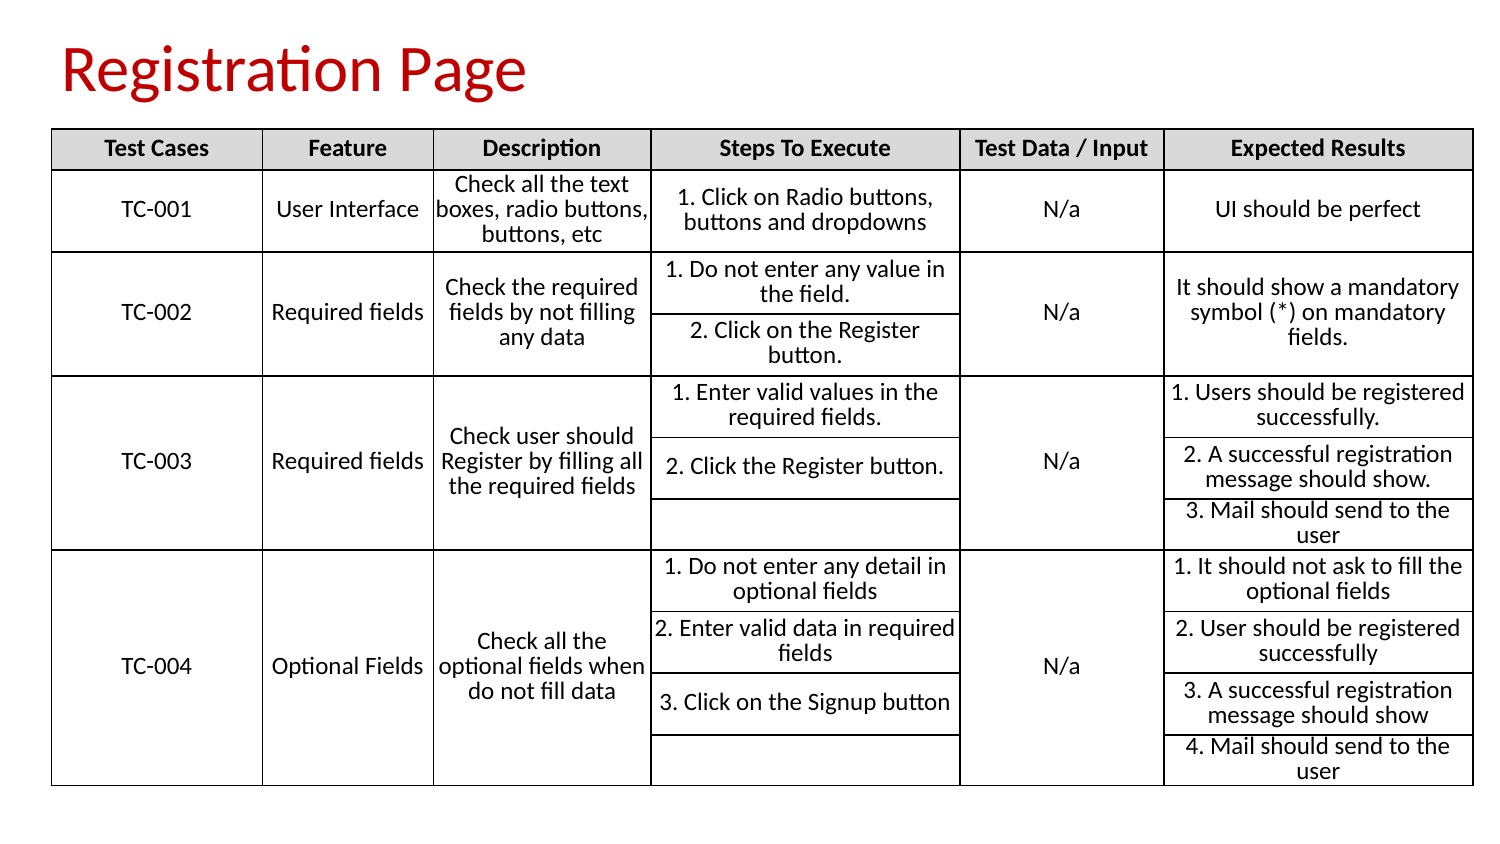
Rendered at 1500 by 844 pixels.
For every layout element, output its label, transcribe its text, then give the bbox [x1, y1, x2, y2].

table_cell TC-004 [52, 551, 262, 785]
table_cell Required fields [263, 253, 433, 375]
table_cell TC-001 [52, 171, 262, 251]
table_header Feature [263, 130, 433, 169]
table_cell N/a [961, 171, 1163, 251]
table_cell N/a [961, 551, 1163, 785]
table_header Description [434, 130, 650, 169]
table_header Test Data / Input [961, 130, 1163, 169]
table_cell 3. Click on the Signup button [652, 674, 959, 734]
table_cell 1. Click on Radio buttons, buttons and dropdowns [652, 171, 959, 251]
title Registration Page [46, 8, 1419, 121]
table_cell 2. Enter valid data in required fields [652, 612, 959, 672]
table_cell Check user should Register by filling all the required fields [434, 377, 650, 549]
table_cell [652, 500, 959, 549]
table_cell 2. A successful registration message should show. [1165, 438, 1472, 498]
table_cell Check all the optional fields when do not fill data [434, 551, 650, 785]
table_cell 2. User should be registered successfully [1165, 612, 1472, 672]
table_cell 1. Enter valid values in the required fields. [652, 377, 959, 437]
table_cell 1. Do not enter any detail in optional fields [652, 551, 959, 611]
table_cell 2. Click the Register button. [652, 438, 959, 498]
table_cell 3. A successful registration message should show [1165, 674, 1472, 734]
table_cell [652, 736, 959, 785]
table_cell It should show a mandatory symbol (*) on mandatory fields. [1165, 253, 1472, 375]
table_cell 3. Mail should send to the user [1165, 500, 1472, 549]
table_cell User Interface [263, 171, 433, 251]
table_cell UI should be perfect [1165, 171, 1472, 251]
table_header Expected Results [1165, 130, 1472, 169]
table_cell N/a [961, 253, 1163, 375]
table_cell 4. Mail should send to the user [1165, 736, 1472, 785]
table_cell 1. Users should be registered successfully. [1165, 377, 1472, 437]
table_cell 2. Click on the Register button. [652, 315, 959, 375]
table_cell N/a [961, 377, 1163, 549]
table_header Steps To Execute [652, 130, 959, 169]
table_cell Required fields [263, 377, 433, 549]
table_cell Check the required fields by not filling any data [434, 253, 650, 375]
table_header Test Cases [52, 130, 262, 169]
table_cell 1. It should not ask to fill the optional fields [1165, 551, 1472, 611]
table_cell 1. Do not enter any value in the field. [652, 253, 959, 313]
table_cell Check all the text boxes, radio buttons, buttons, etc [434, 171, 650, 251]
table_cell Optional Fields [263, 551, 433, 785]
table_cell TC-002 [52, 253, 262, 375]
table_cell TC-003 [52, 377, 262, 549]
